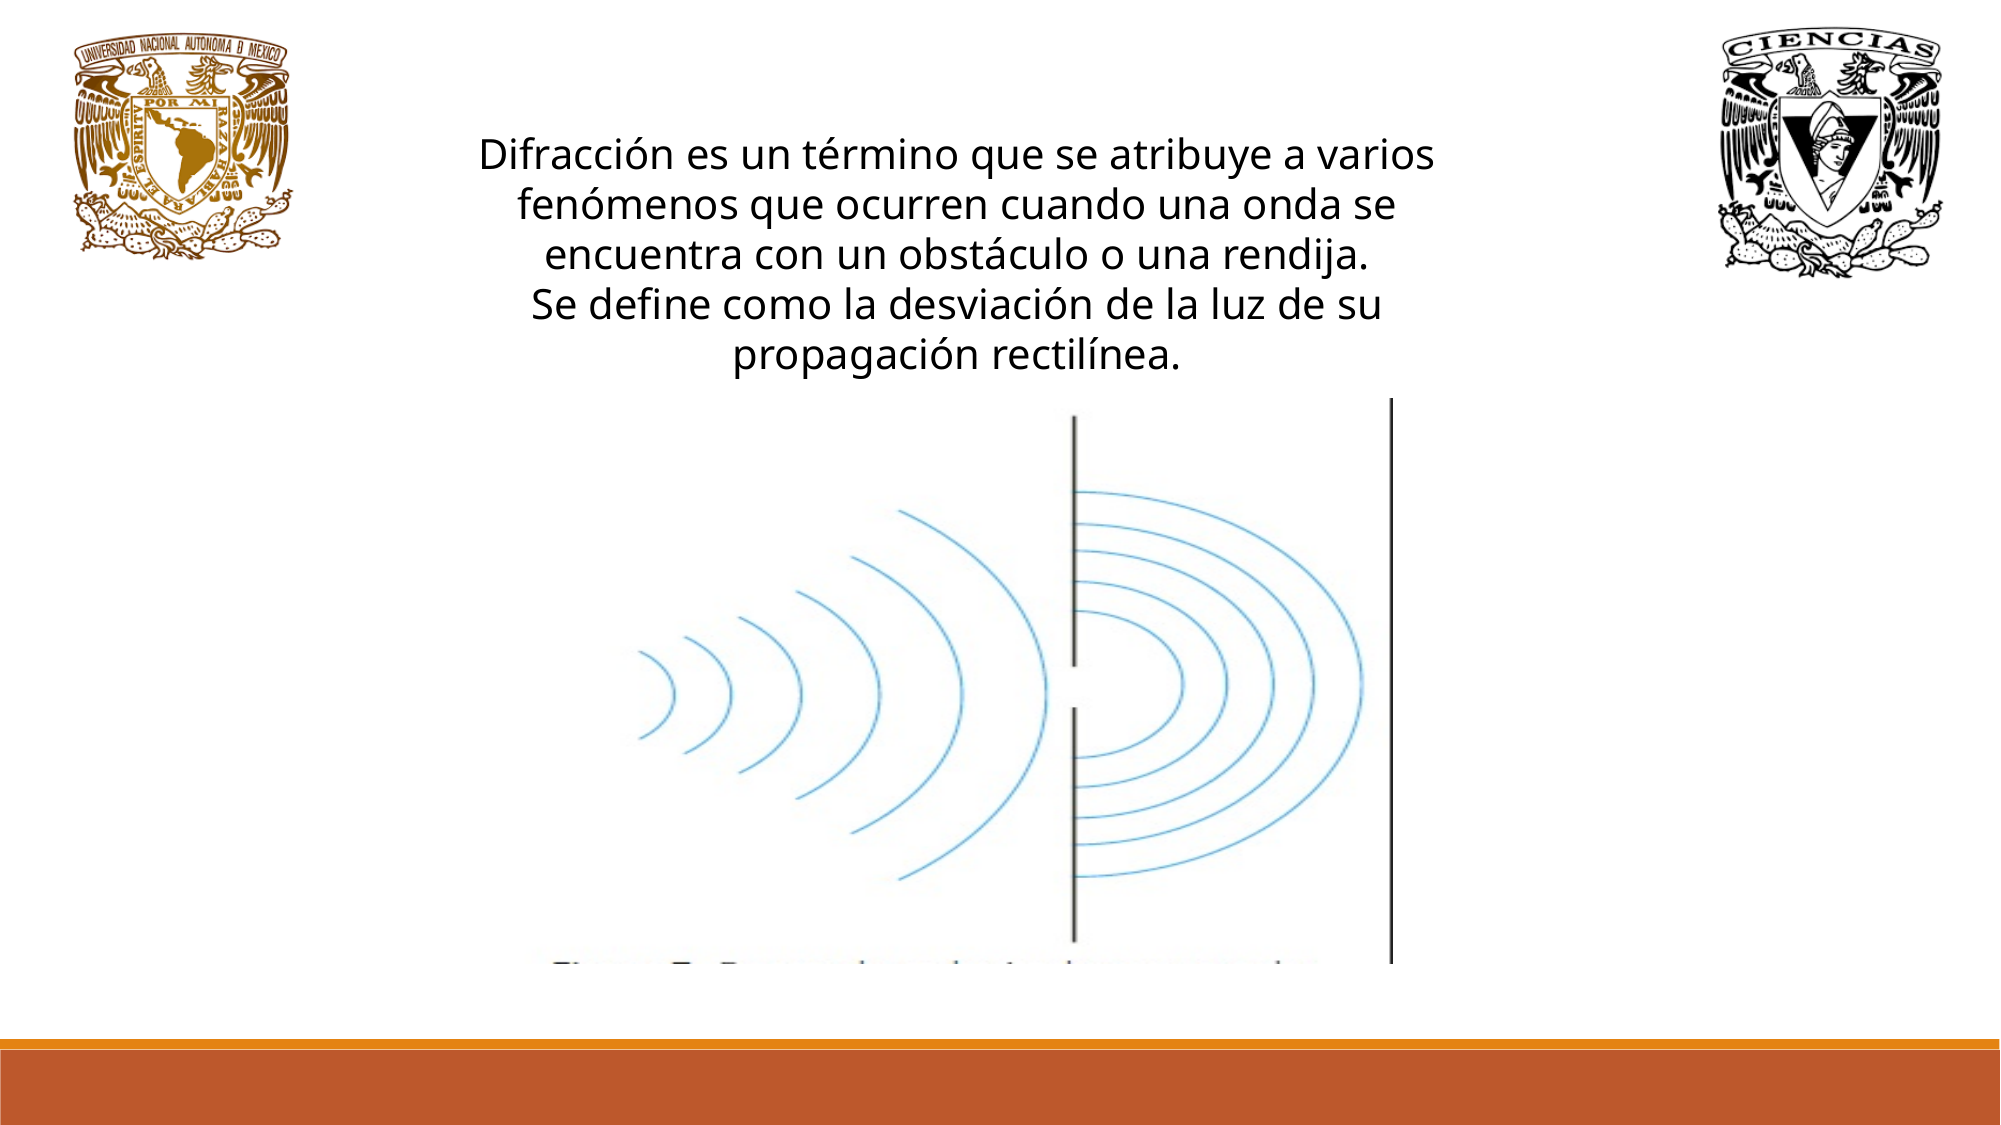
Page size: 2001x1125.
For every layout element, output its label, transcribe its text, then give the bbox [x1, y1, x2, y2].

picture [60, 29, 301, 270]
text_box Difracción es un término que se atribuye a varios fenómenos que ocurren cuando una onda se encuentra con un obstáculo o una rendija. Se define como la desviación de la luz de su propagación rectilínea. [457, 120, 1458, 386]
picture [499, 397, 1394, 965]
picture [1708, 13, 1953, 292]
